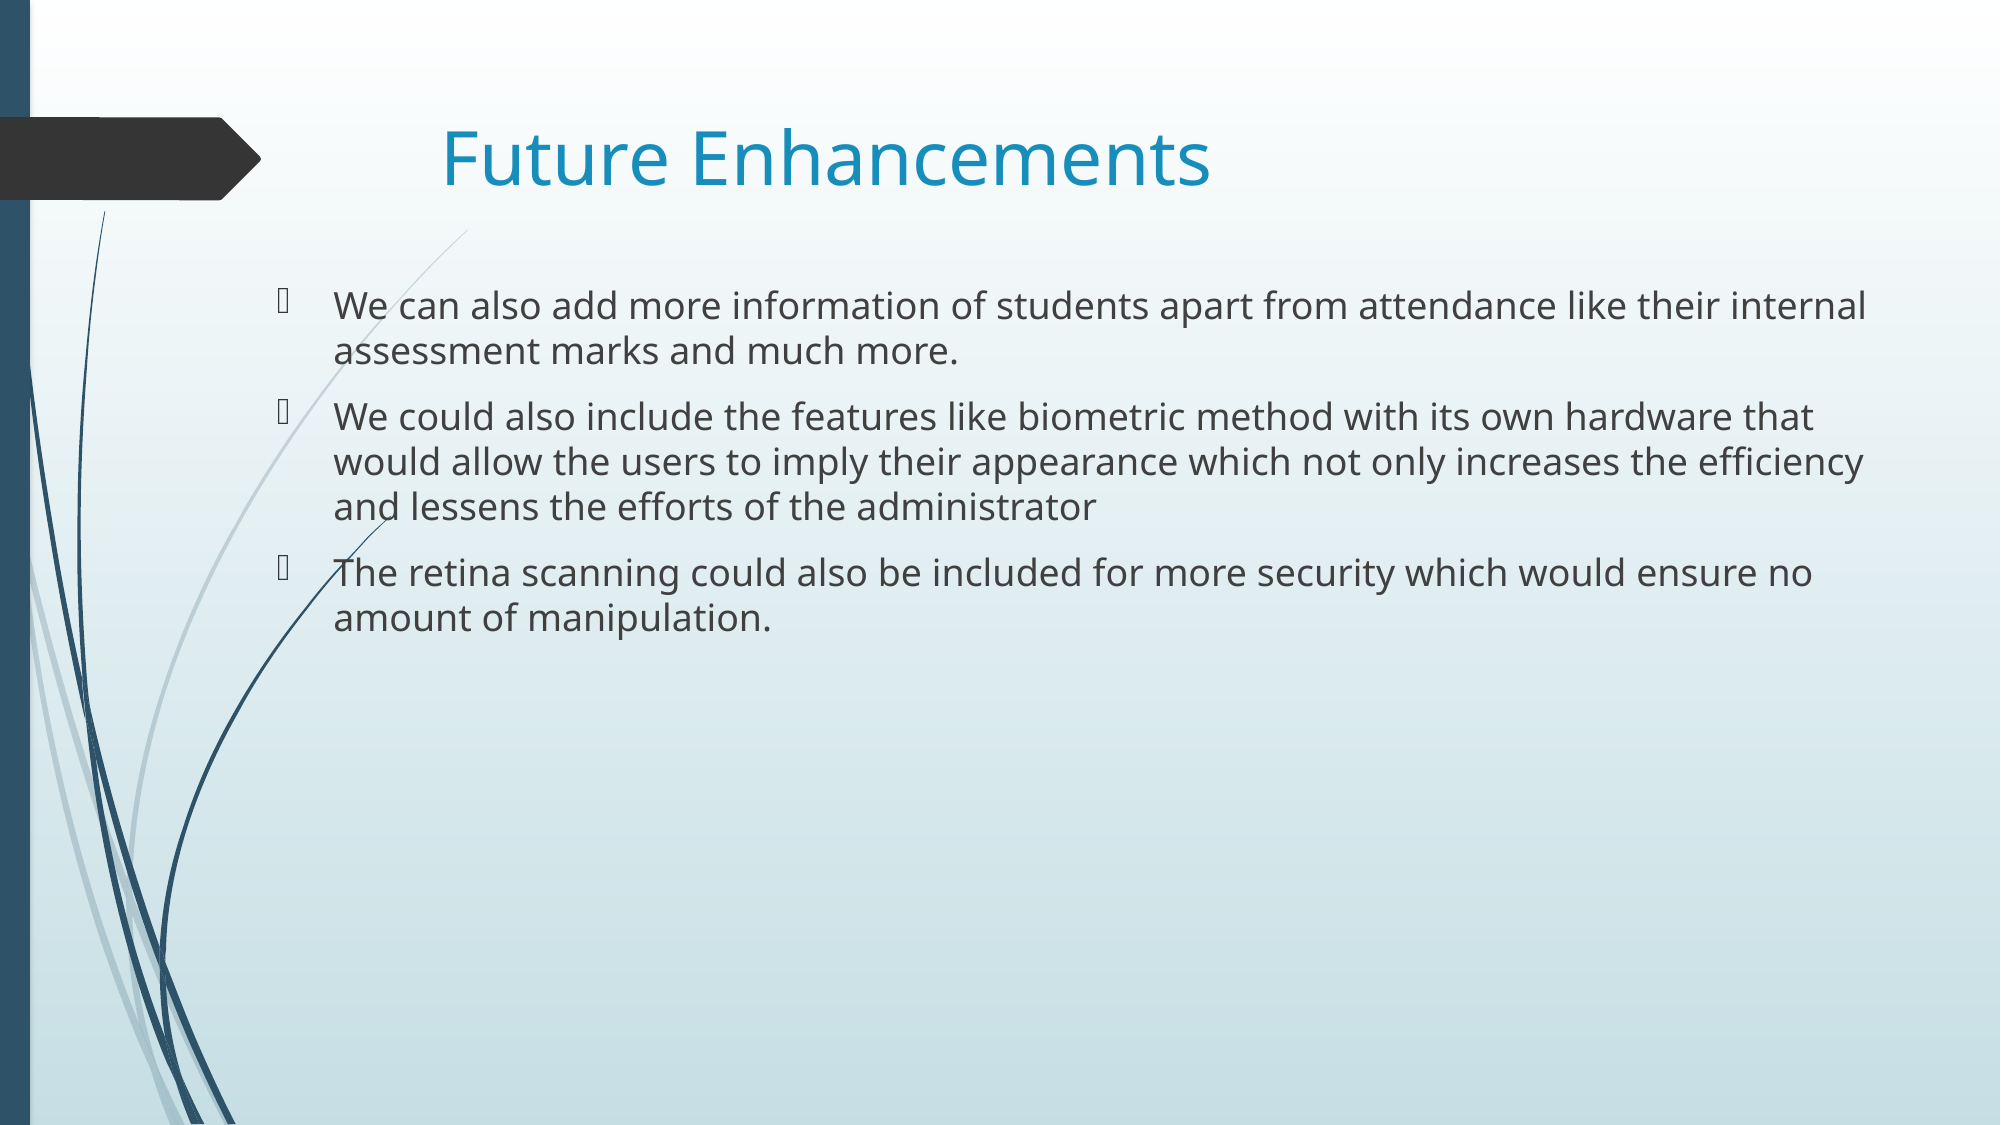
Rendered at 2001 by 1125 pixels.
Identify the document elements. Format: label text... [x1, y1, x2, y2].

title Future Enhancements [425, 102, 1888, 274]
list We can also add more information of students apart from attendance like their internal assessment marks and much more. We could also include the features like biometric method with its own hardware that would allow the users to imply their appearance which not only increases the efficiency and lessens the efforts of the administrator The retina scanning could also be included for more security which would ensure no amount of manipulation. [261, 274, 1888, 970]
